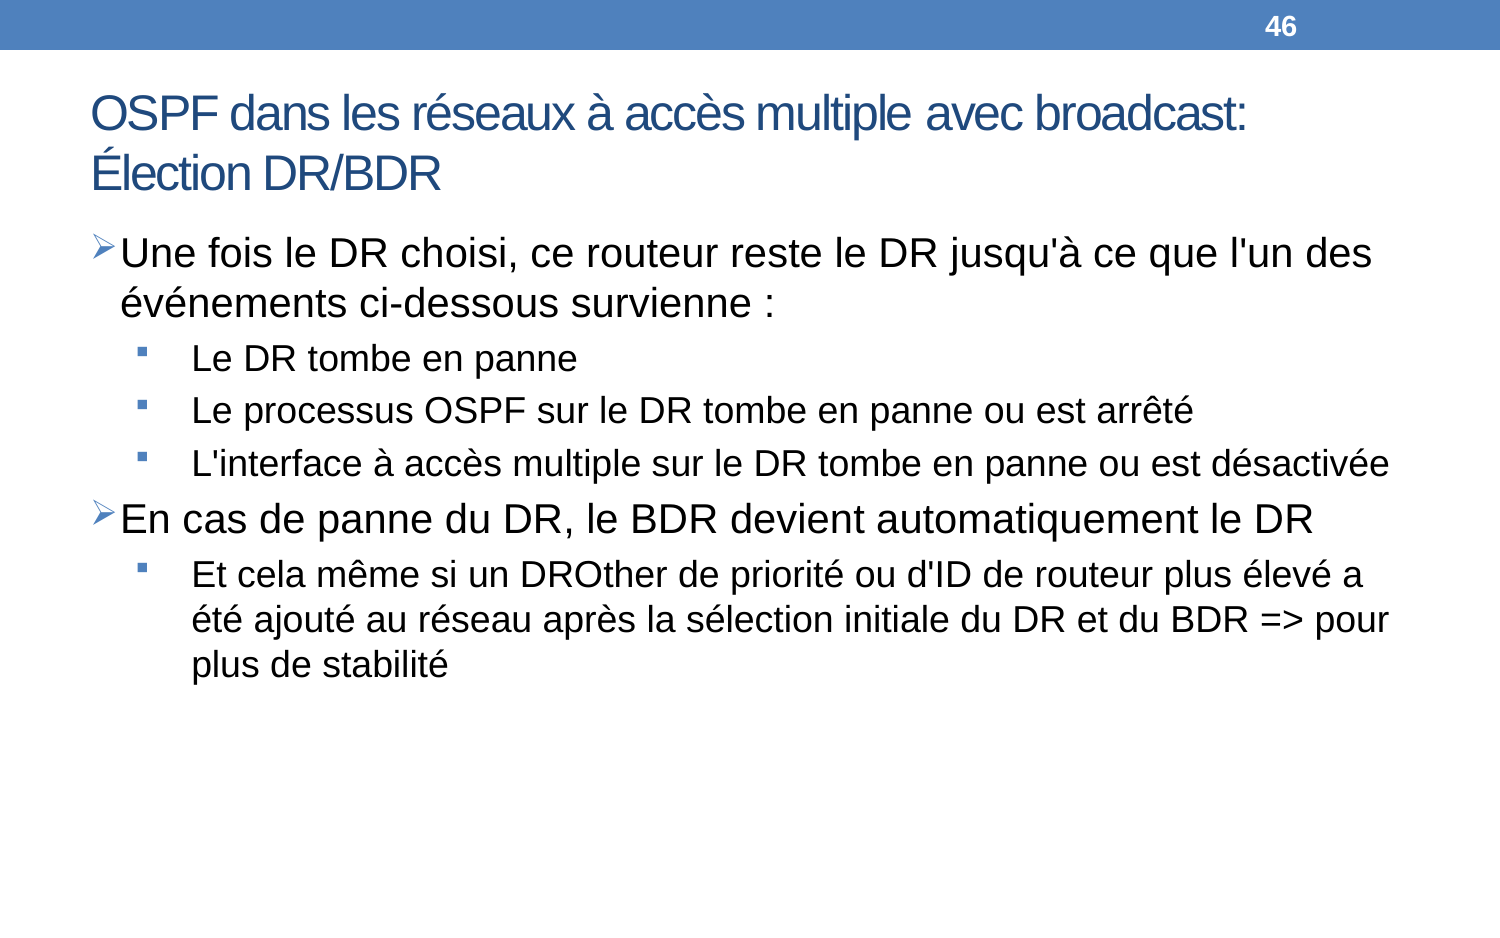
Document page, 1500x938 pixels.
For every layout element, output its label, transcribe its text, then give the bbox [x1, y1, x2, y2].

slide_number 46 [1250, 2, 1425, 48]
list Une fois le DR choisi, ce routeur reste le DR jusqu'à ce que l'un des événements ci-dessous survienne : Le DR tombe en panne Le processus OSPF sur le DR tombe en panne ou est arrêté L'interface à accès multiple sur le DR tombe en panne ou est désactivée En cas de panne du DR, le BDR devient automatiquement le DR Et cela même si un DROther de priorité ou d'ID de routeur plus élevé a été ajouté au réseau après la sélection initiale du DR et du BDR => pour plus de stabilité [75, 218, 1425, 886]
title OSPF dans les réseaux à accès multiple avec broadcast: Élection DR/BDR [75, 72, 1425, 209]
